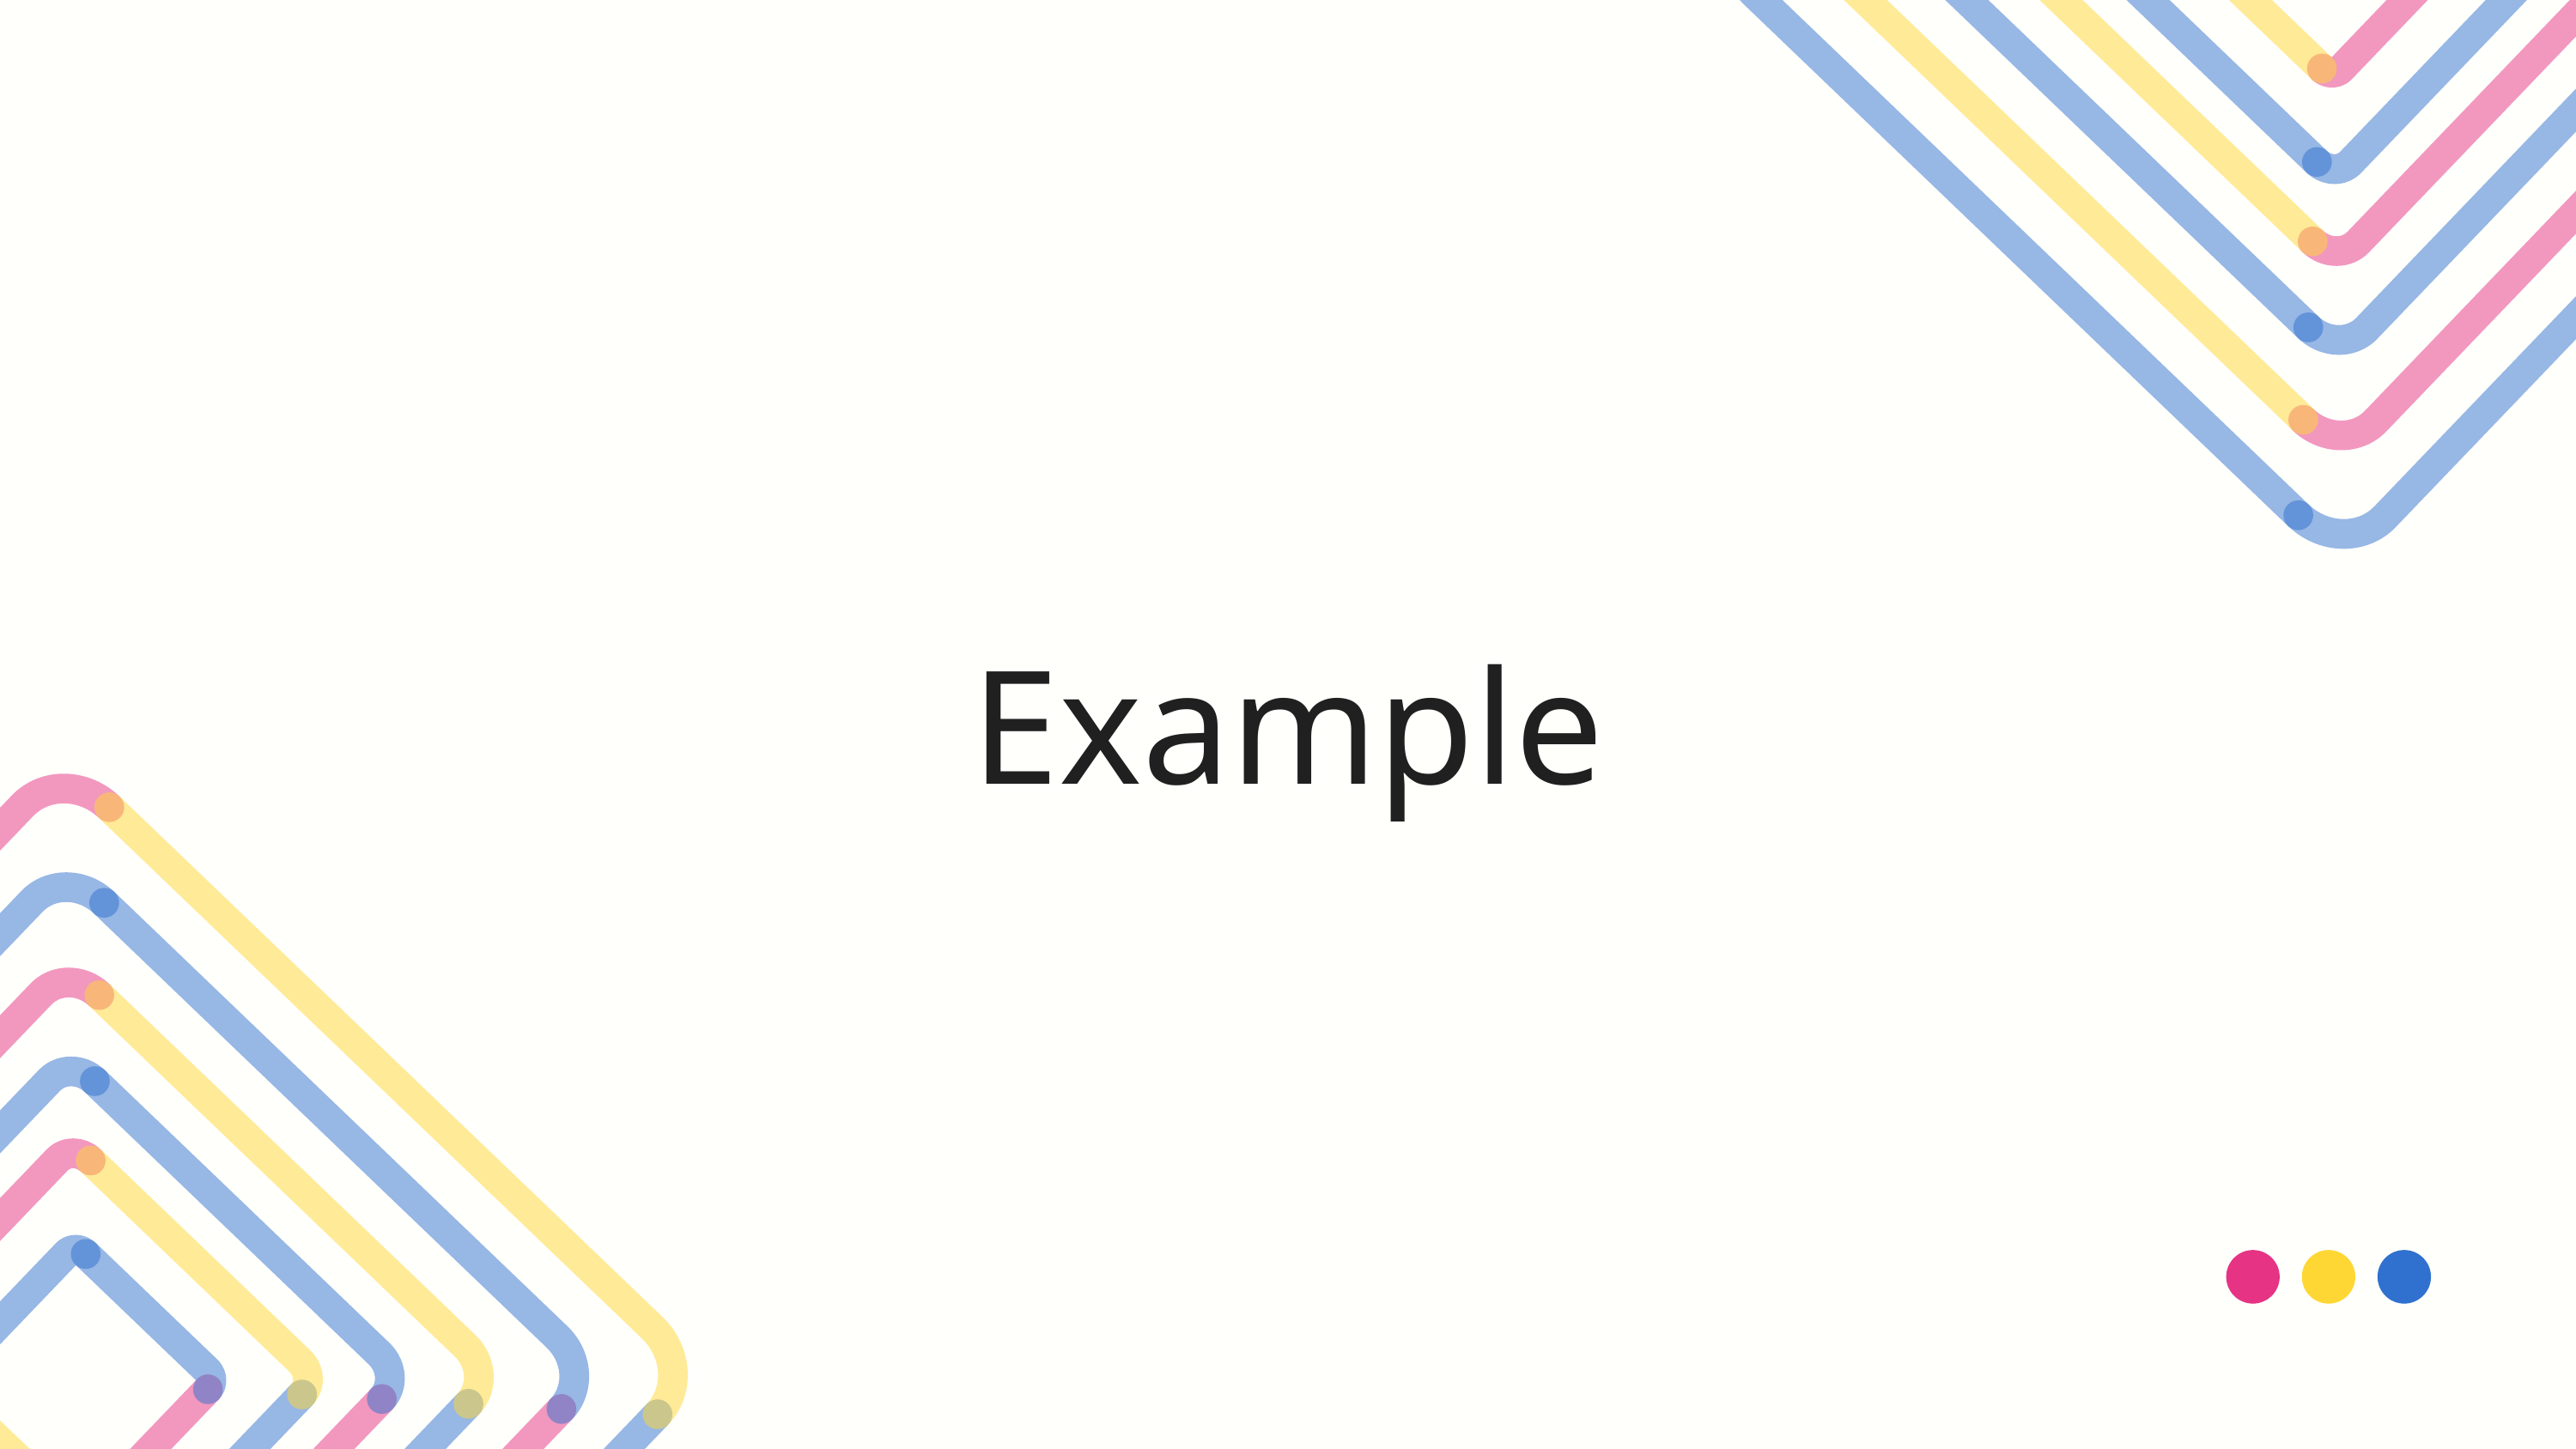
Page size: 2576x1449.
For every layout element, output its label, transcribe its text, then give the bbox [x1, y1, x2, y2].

picture [1873, 0, 2576, 392]
picture [0, 930, 535, 1449]
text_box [2226, 1249, 2432, 1304]
text_box Example [492, 642, 2083, 816]
